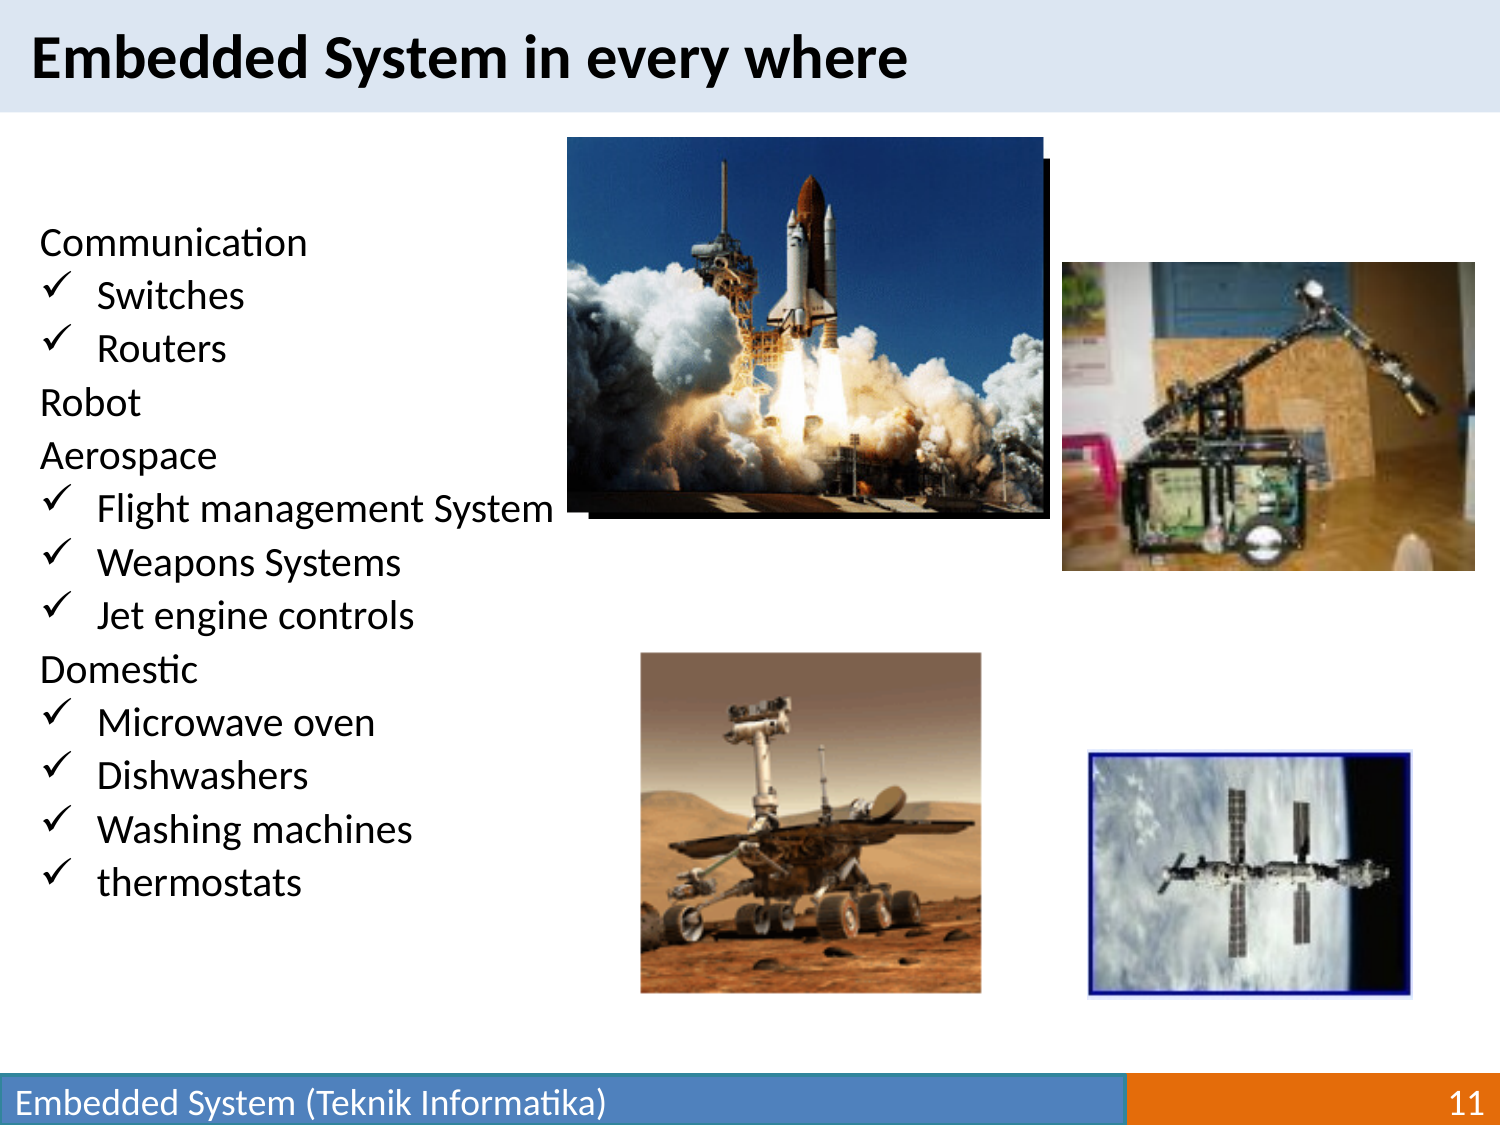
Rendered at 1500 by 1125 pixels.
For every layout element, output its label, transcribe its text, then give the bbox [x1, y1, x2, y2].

text_box Embedded System in every where [17, 9, 925, 99]
picture [1062, 262, 1476, 571]
text_box 11 [1127, 1073, 1500, 1125]
text_box [0, 0, 1500, 115]
picture [566, 137, 1051, 519]
picture [1087, 749, 1413, 1001]
text_box Communication Switches Routers Robot Aerospace Flight management System Weapons Systems Jet engine controls Domestic Microwave oven Dishwashers Washing machines thermostats [24, 212, 688, 955]
text_box Embedded System (Teknik Informatika) [0, 1073, 1127, 1125]
picture [637, 649, 988, 1001]
